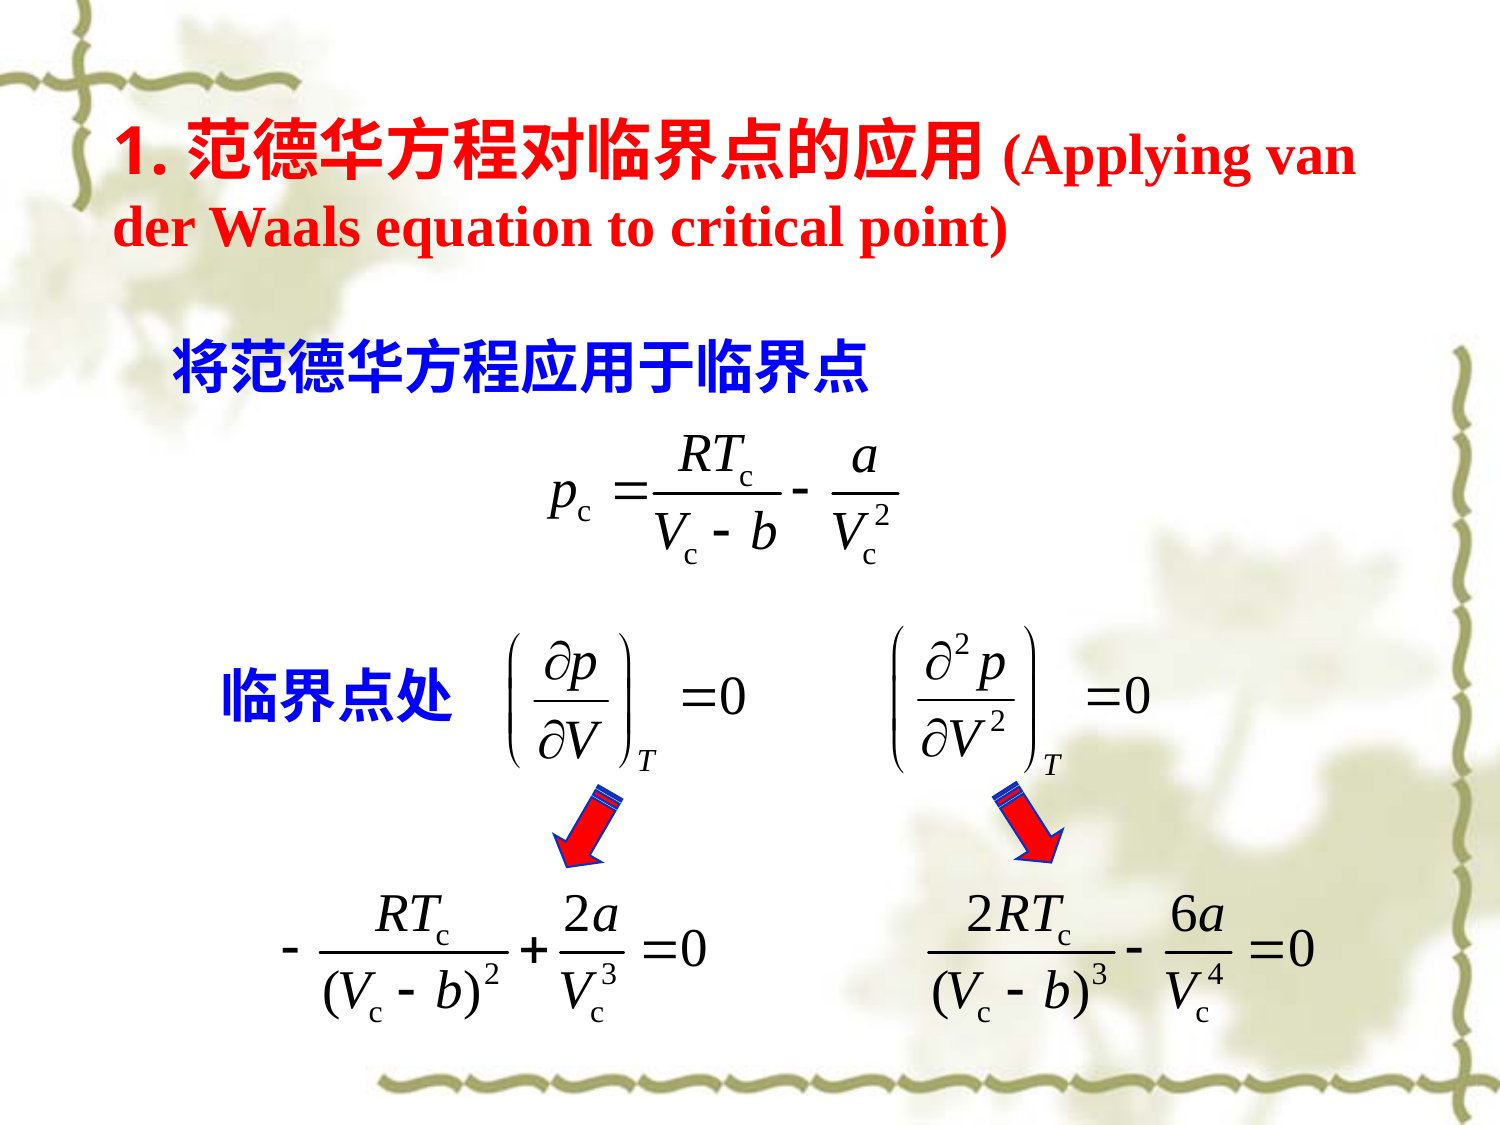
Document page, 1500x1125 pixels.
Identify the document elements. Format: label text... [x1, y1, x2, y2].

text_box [534, 419, 912, 576]
text_box [992, 795, 1063, 863]
text_box [553, 793, 620, 868]
text_box 将范德华方程应用于临界点 [156, 322, 886, 408]
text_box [497, 622, 757, 785]
text_box 临界点处 [205, 651, 492, 737]
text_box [882, 613, 1161, 787]
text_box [918, 879, 1323, 1035]
picture [0, 0, 1500, 1125]
text_box [606, 793, 623, 802]
text_box 1.范德华方程对临界点的应用(Applying van der Waals equation to critical point) [97, 100, 1425, 266]
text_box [272, 879, 718, 1035]
